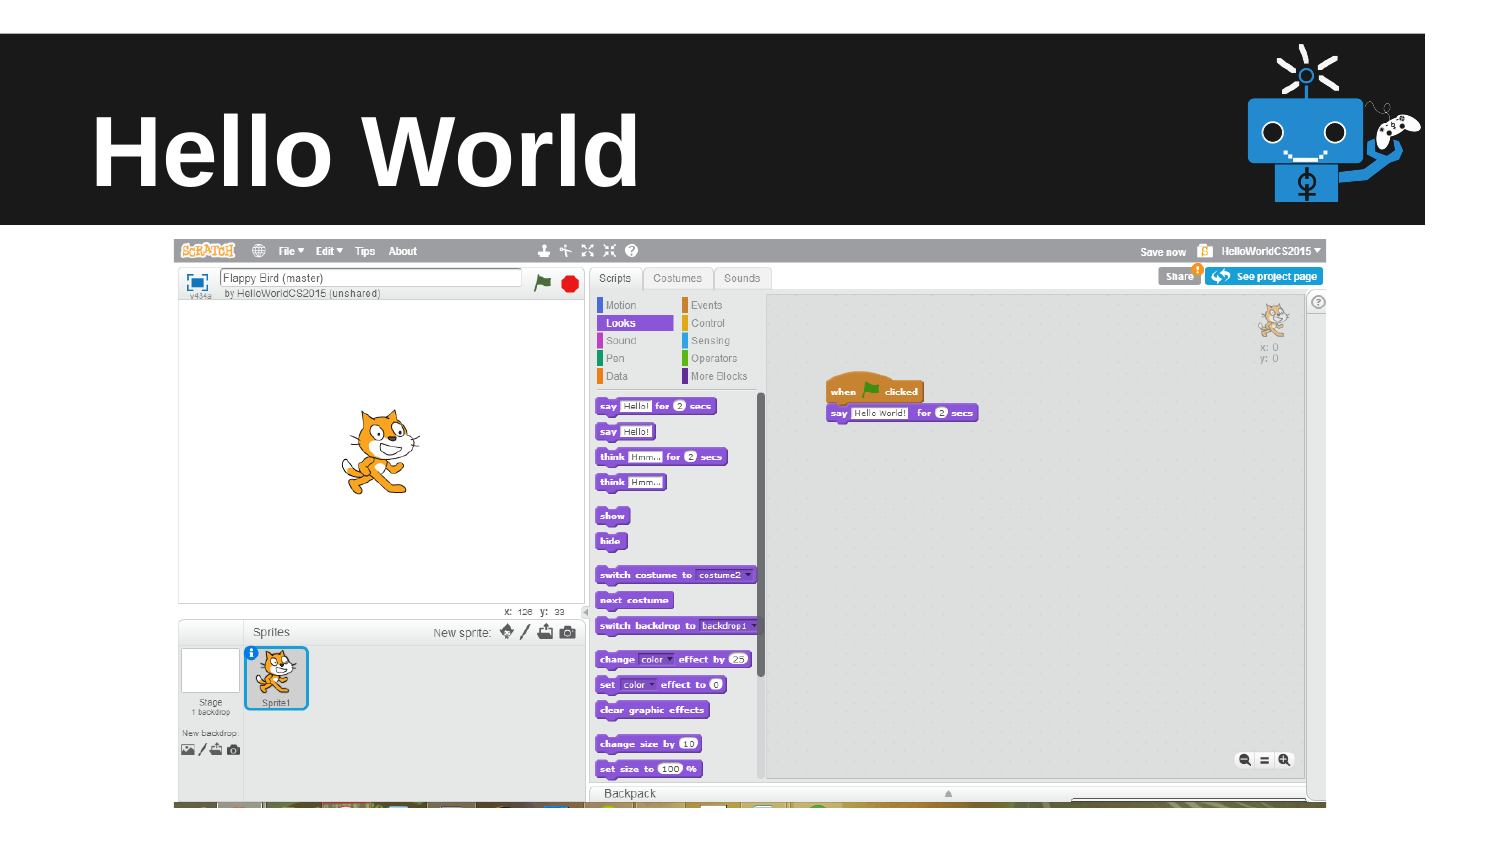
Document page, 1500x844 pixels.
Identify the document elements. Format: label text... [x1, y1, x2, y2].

picture [173, 239, 1327, 809]
picture [1234, 33, 1426, 222]
title Hello World [75, 33, 1233, 221]
